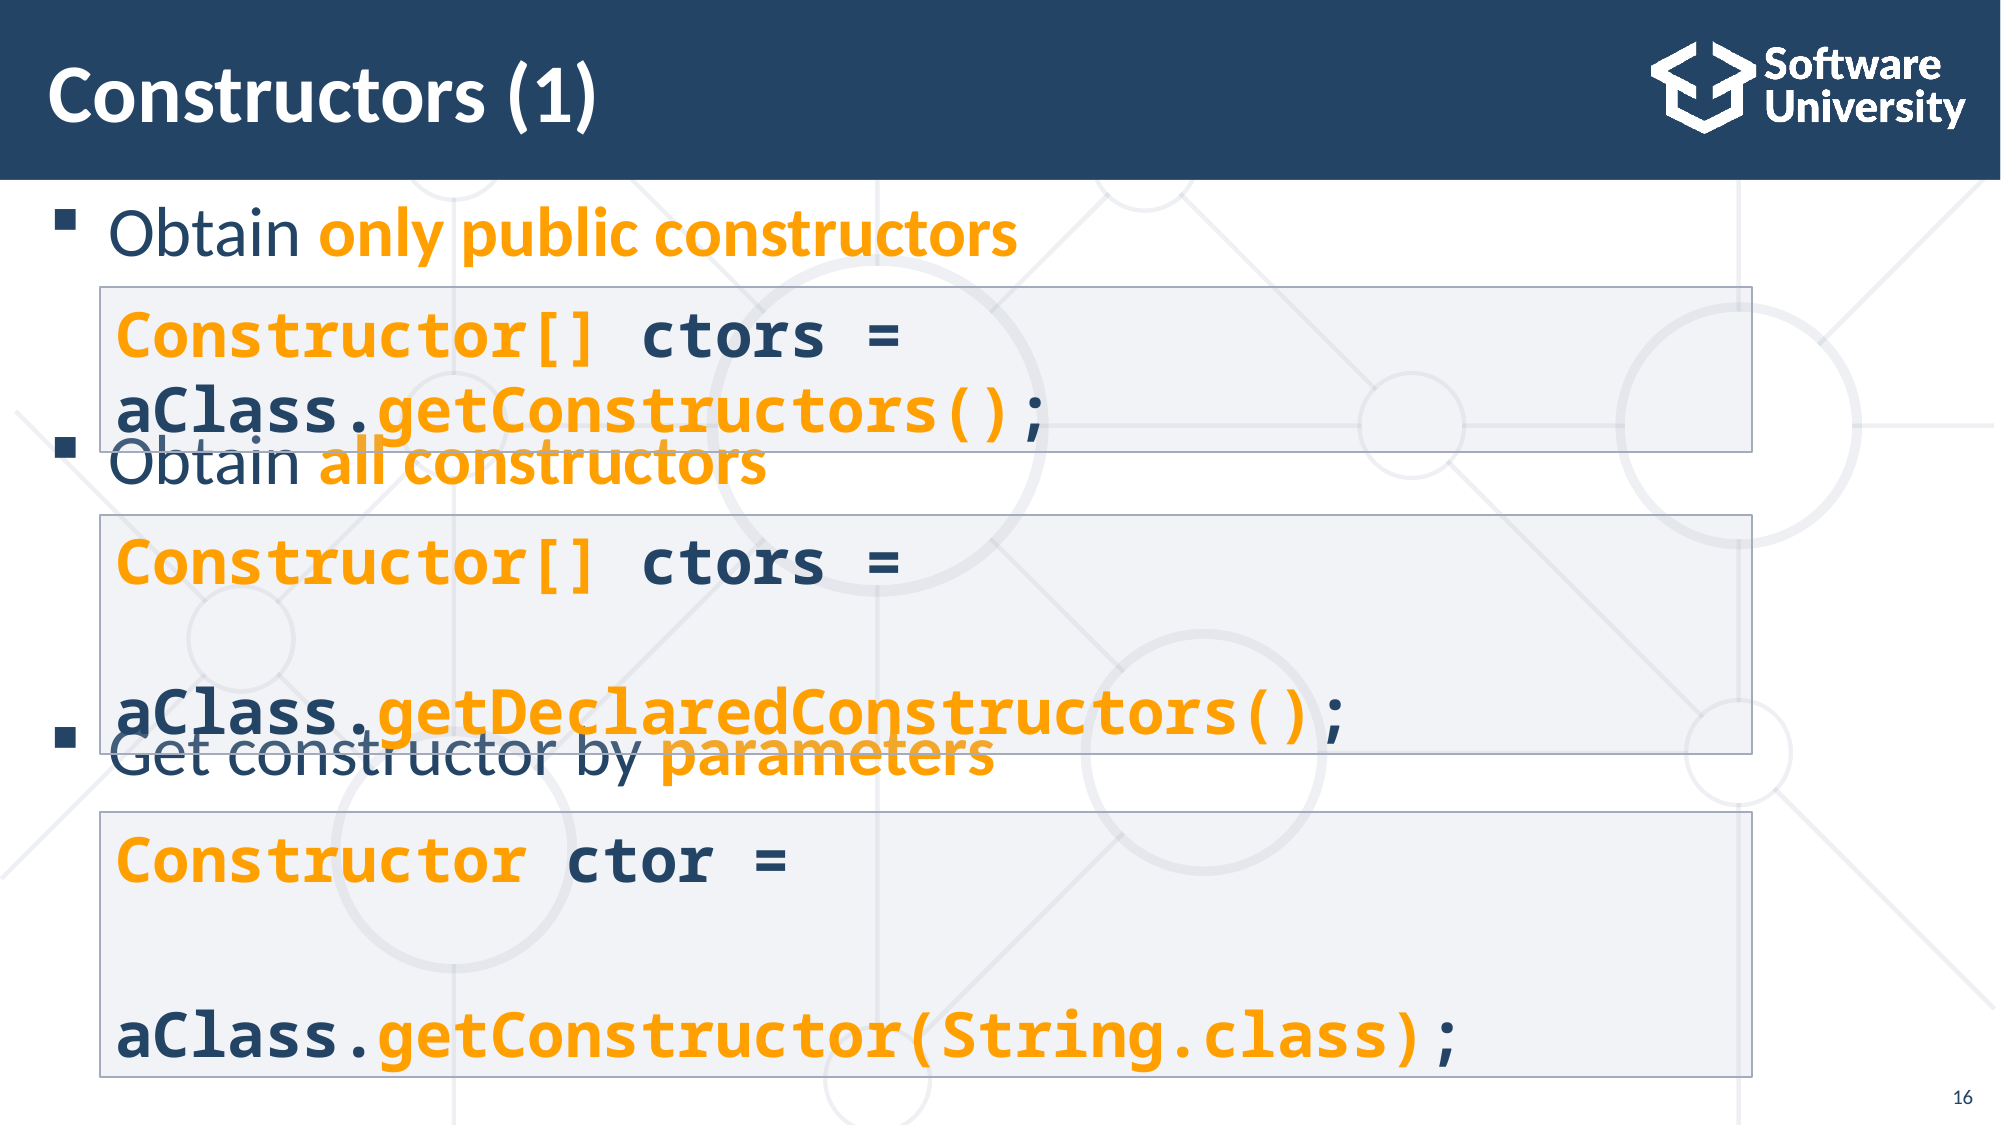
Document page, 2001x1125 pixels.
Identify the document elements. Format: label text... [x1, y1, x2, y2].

title Constructors (1) [31, 16, 1625, 162]
text_box Constructor[] ctors = aClass.getConstructors(); [100, 287, 1753, 453]
picture [1651, 41, 1966, 134]
list Obtain only public constructors Obtain all constructors Get constructor by parameters [31, 175, 2000, 1090]
text_box Constructor ctor = aClass.getConstructor(String.class); [100, 812, 1753, 1077]
slide_number 16 [1927, 1090, 1989, 1117]
text_box Constructor[] ctors = aClass.getDeclaredConstructors(); [100, 514, 1753, 755]
